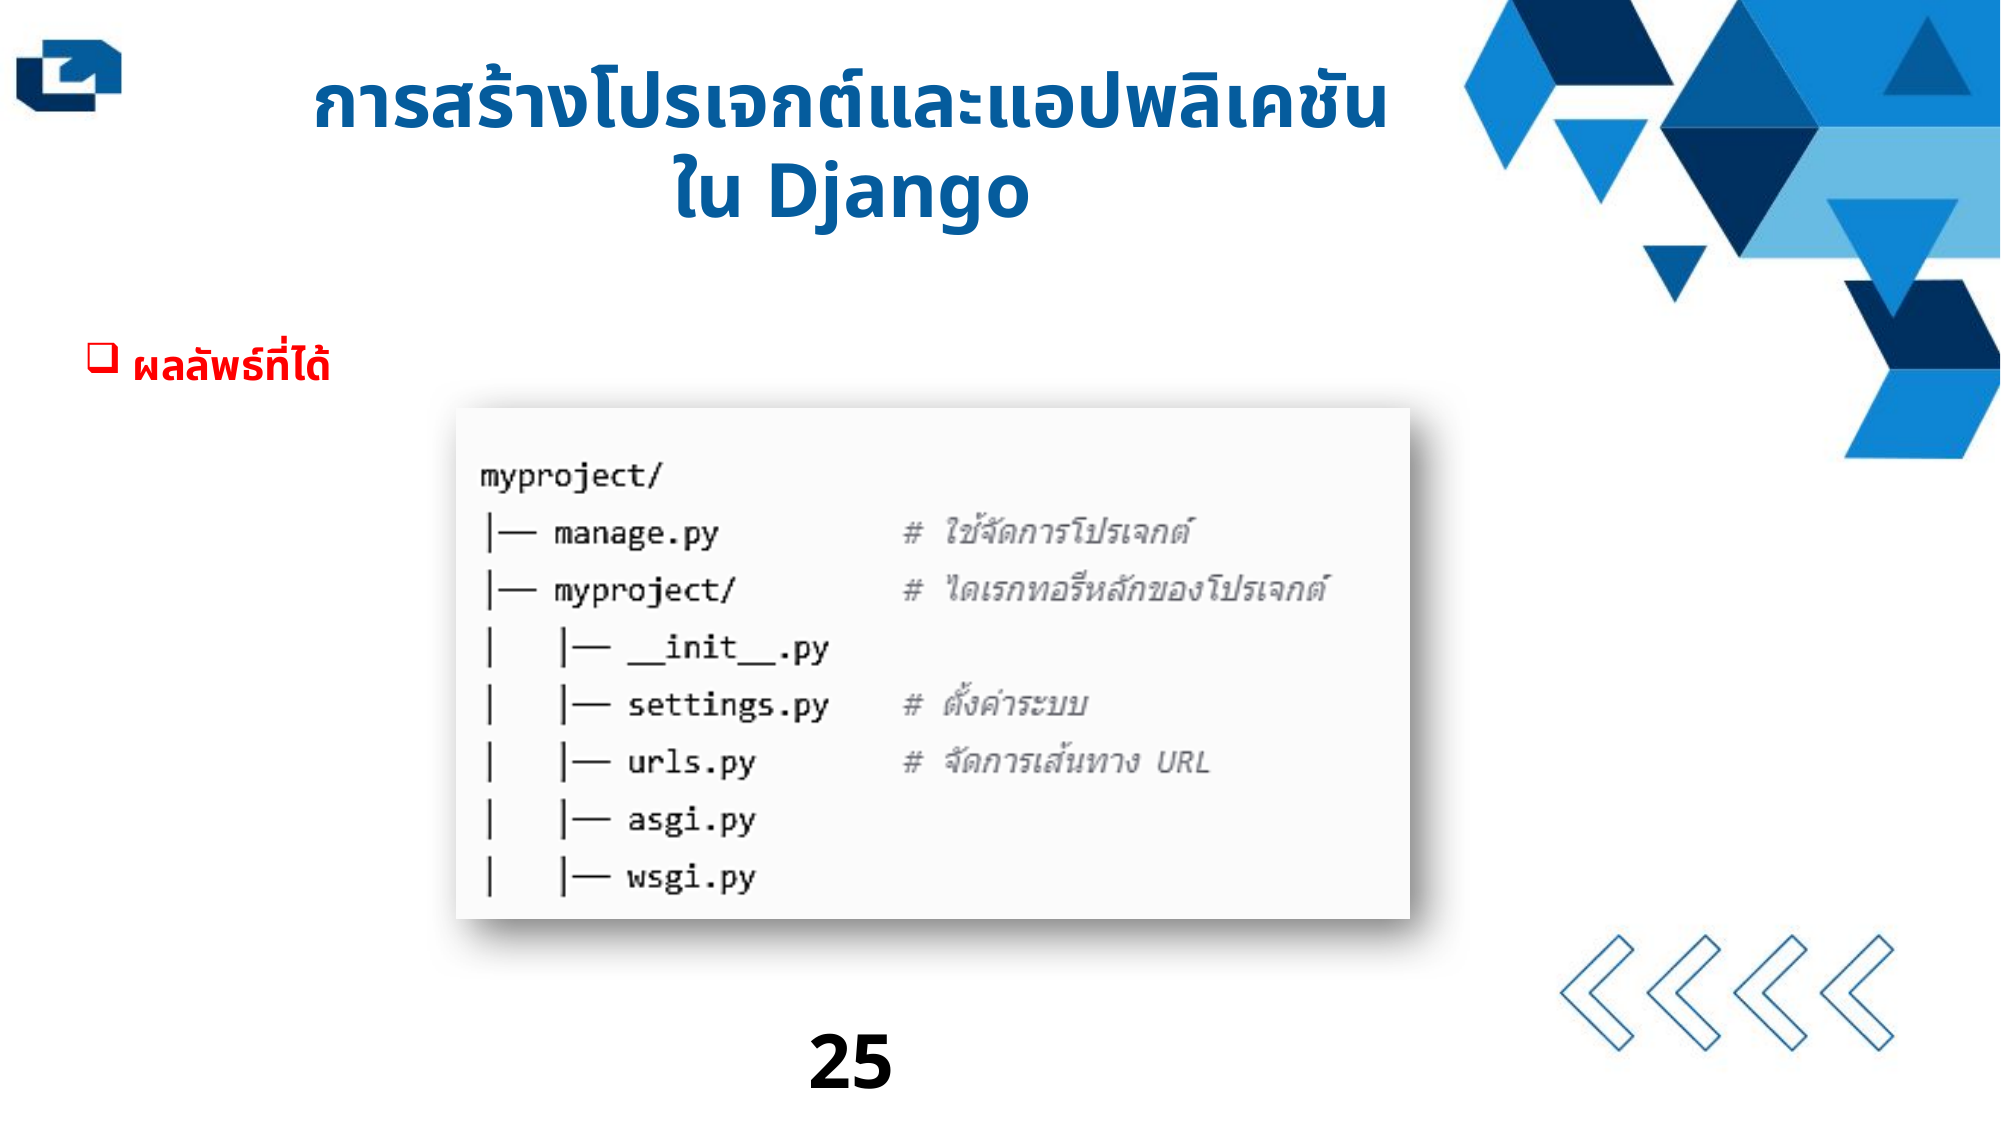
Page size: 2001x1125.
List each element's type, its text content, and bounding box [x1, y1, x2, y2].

picture [0, 0, 2001, 1125]
text_box ผลลัพธ์ที่ได้ [69, 305, 1797, 462]
text_box การสร้างโปรเจกต์และแอปพลิเคชัน ใน Django [39, 45, 1665, 240]
slide_number 25 [626, 1035, 1077, 1096]
